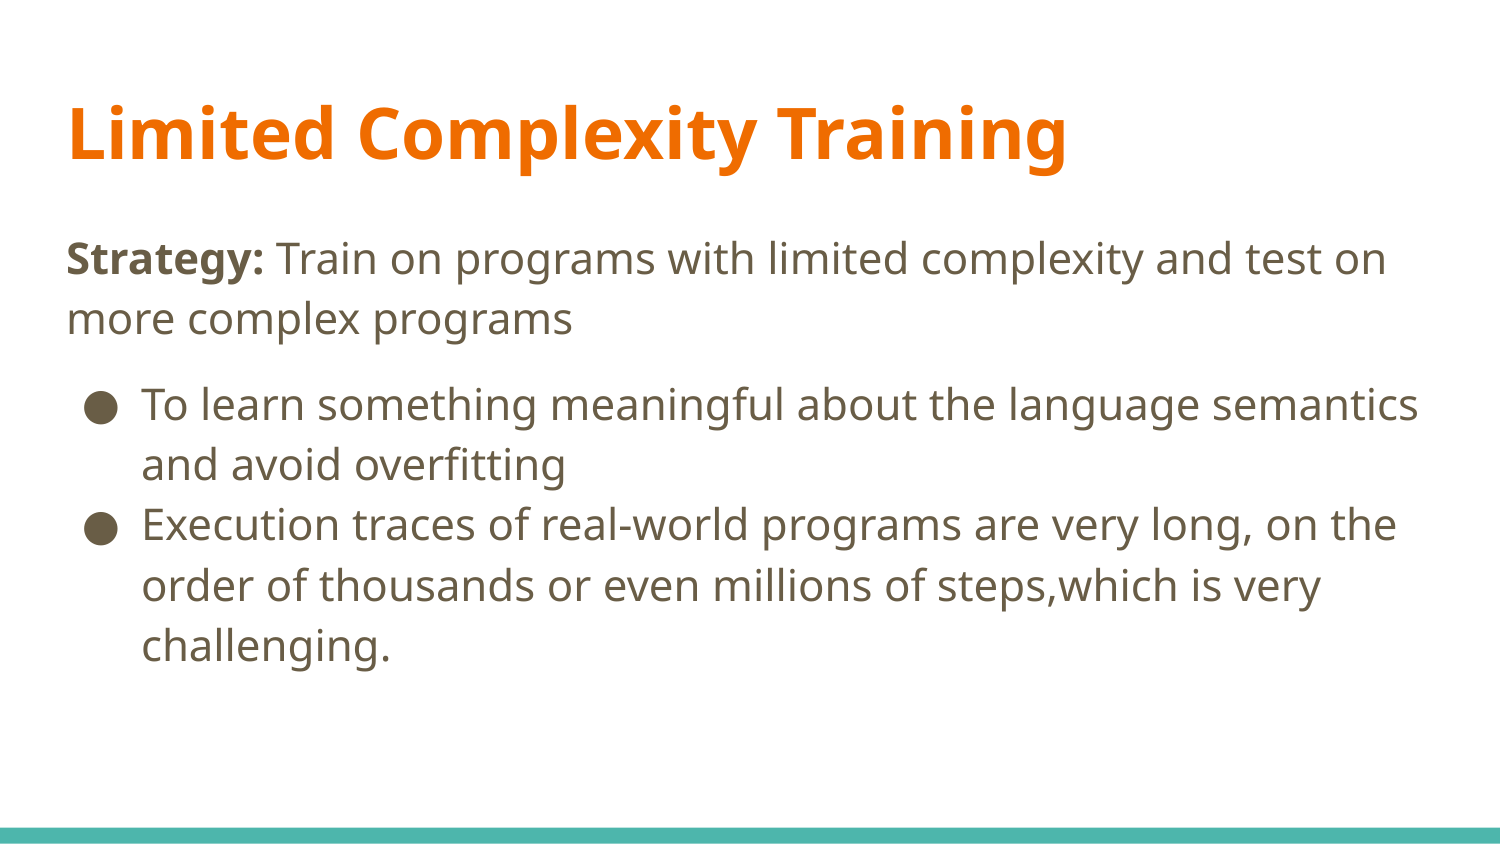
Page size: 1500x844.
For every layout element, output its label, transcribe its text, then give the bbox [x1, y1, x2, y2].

list Strategy: Train on programs with limited complexity and test on more complex programs To learn something meaningful about the language semantics and avoid overfitting Execution traces of real-world programs are very long, on the order of thousands or even millions of steps,which is very challenging. [51, 207, 1449, 750]
title Limited Complexity Training [51, 72, 1449, 189]
